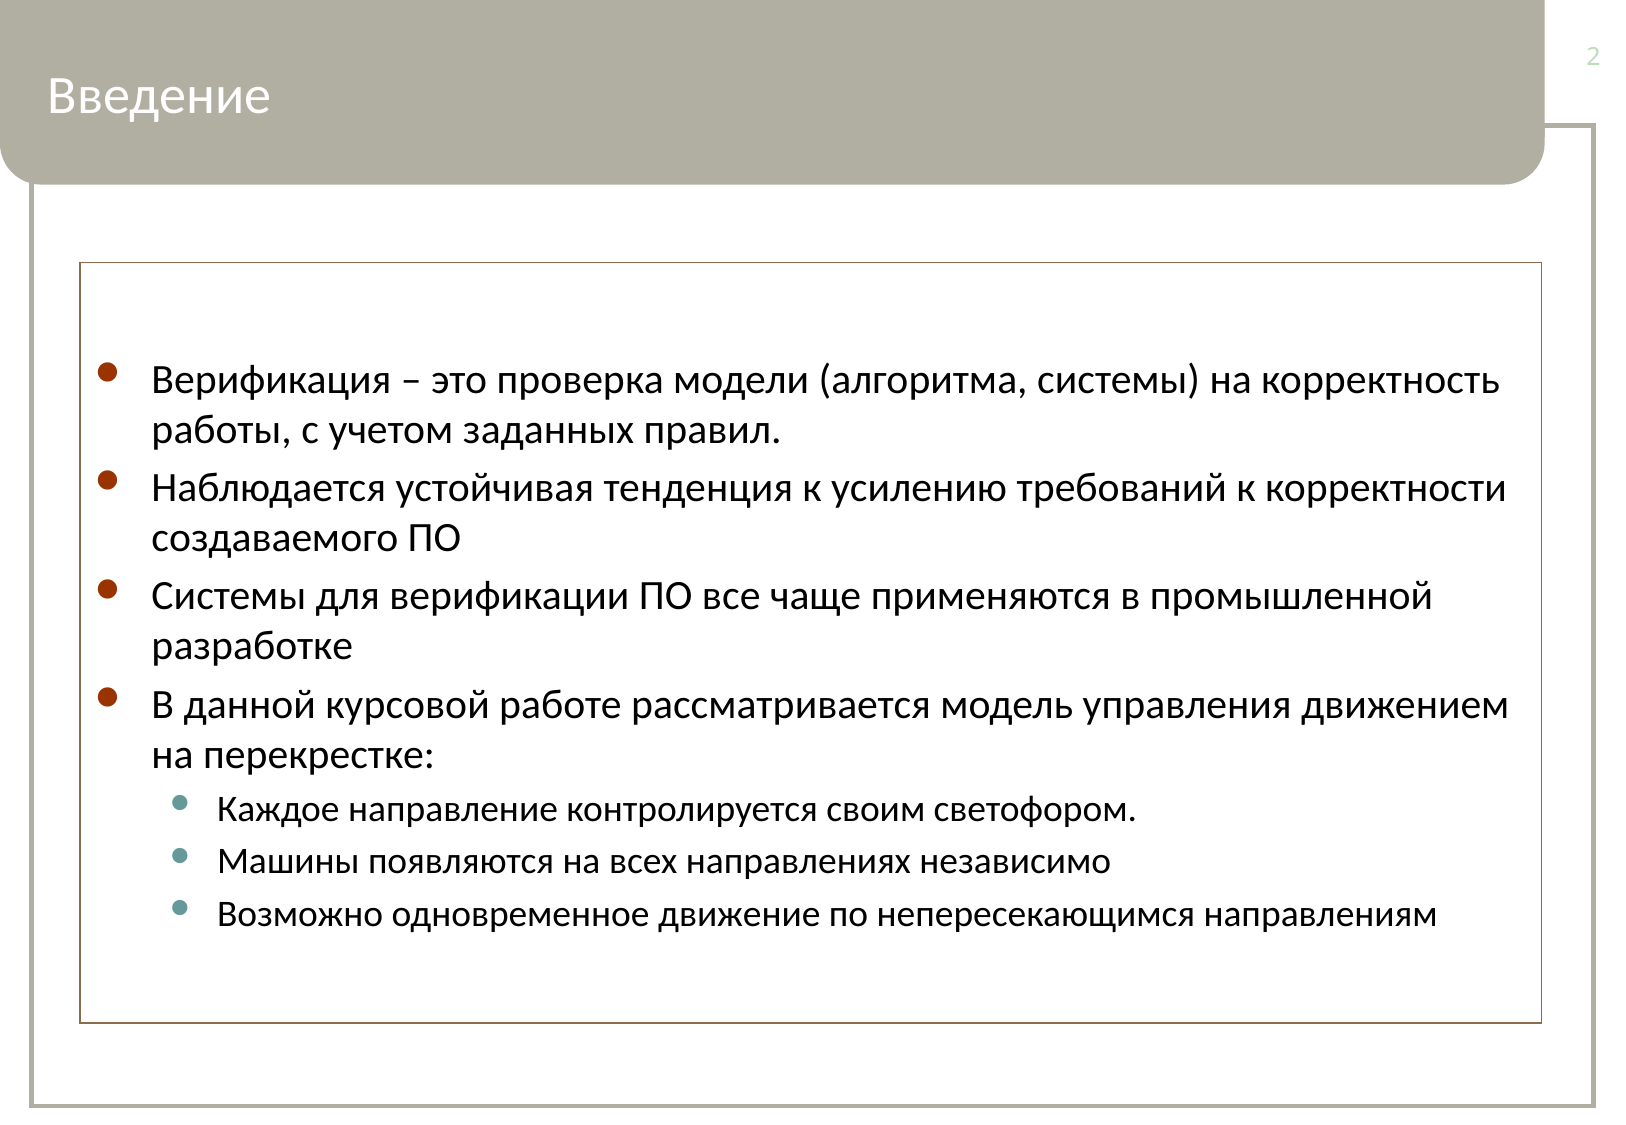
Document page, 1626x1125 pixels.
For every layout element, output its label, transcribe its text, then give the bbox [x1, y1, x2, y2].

list Верификация – это проверка модели (алгоритма, системы) на корректность работы, с учетом заданных правил. Наблюдается устойчивая тенденция к усилению требований к корректности создаваемого ПО Системы для верификации ПО все чаще применяются в промышленной разработке В данной курсовой работе рассматривается модель управления движением на перекрестке: Каждое направление контролируется своим светофором. Машины появляются на всех направлениях независимо Возможно одновременное движение по непересекающимся направлениям [79, 262, 1542, 1024]
title Введение [32, 0, 1534, 185]
slide_number 2 [1257, 6, 1616, 83]
